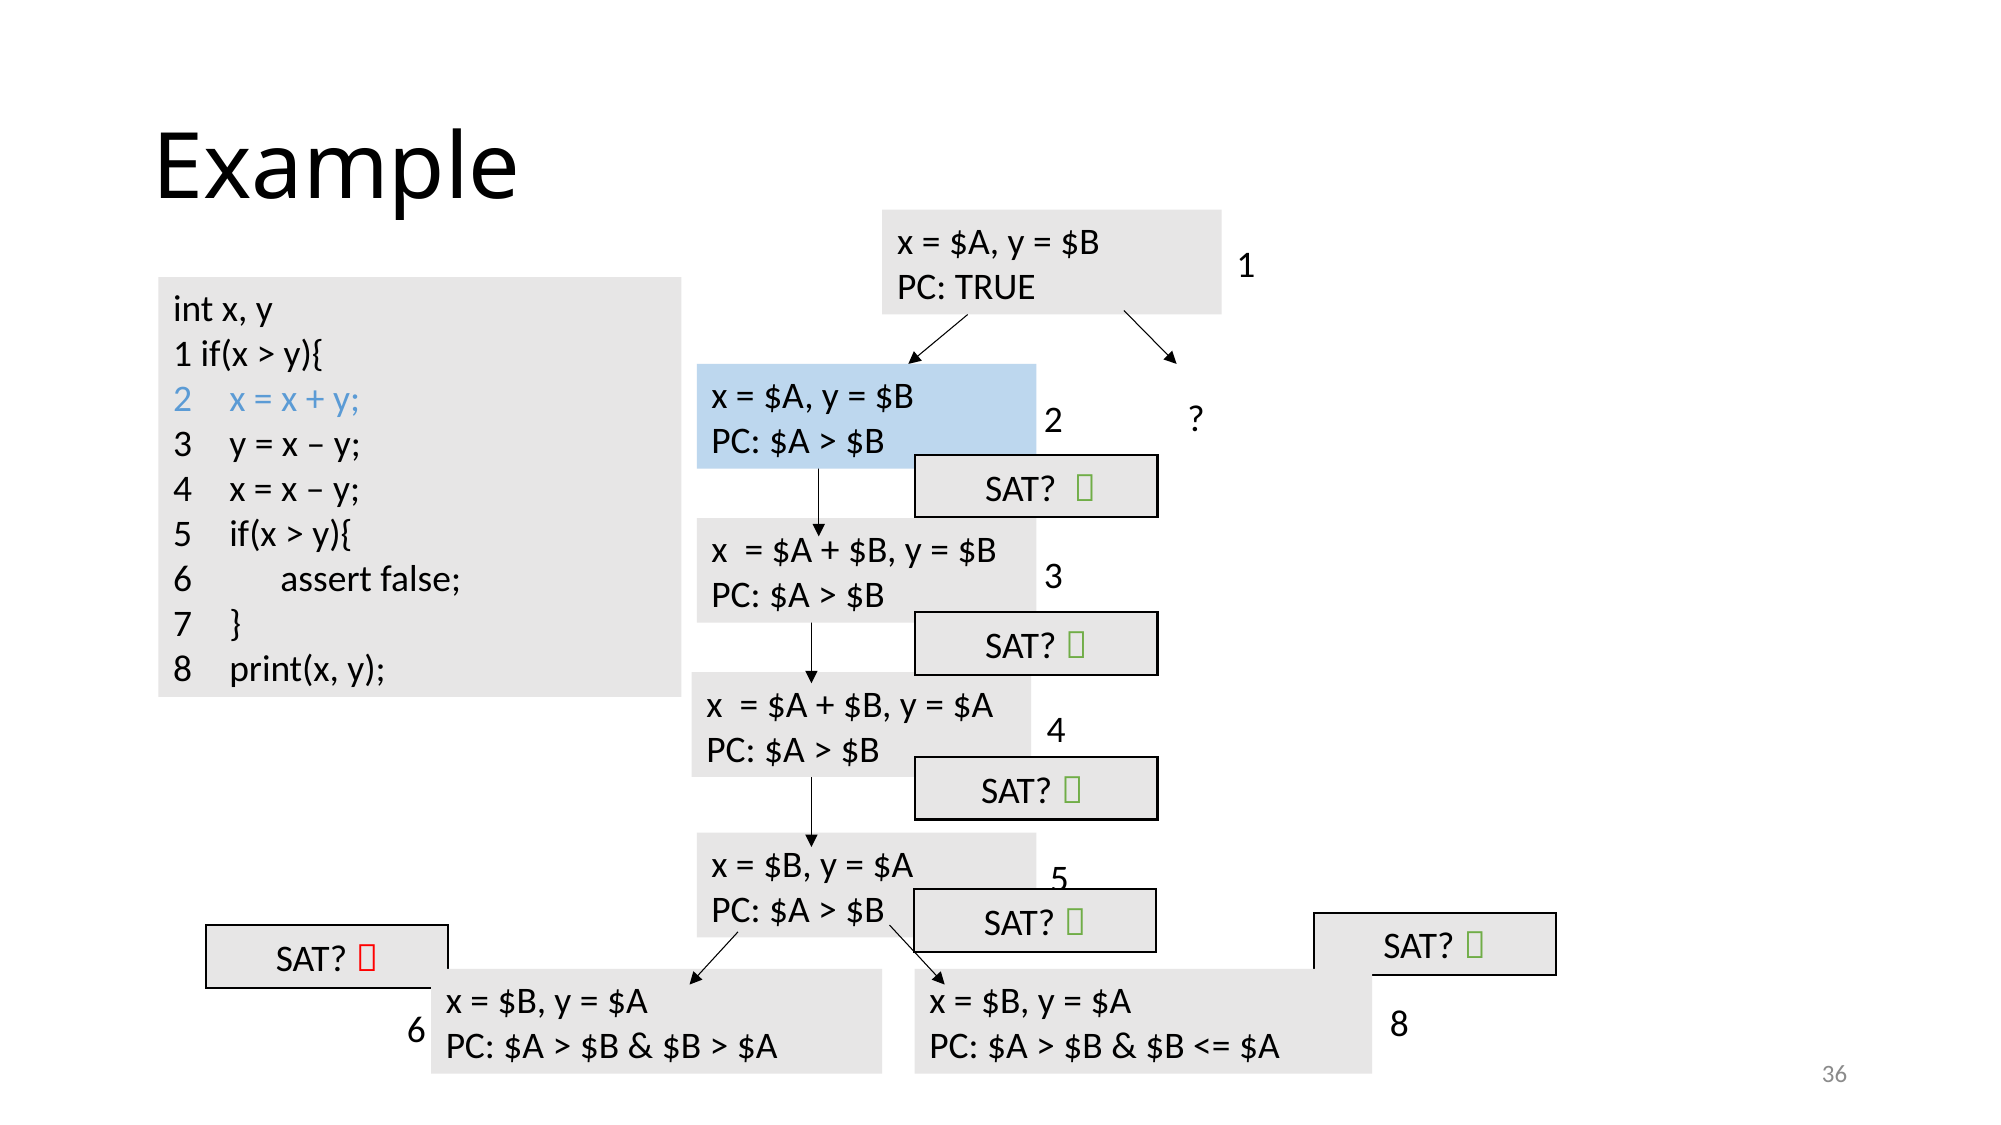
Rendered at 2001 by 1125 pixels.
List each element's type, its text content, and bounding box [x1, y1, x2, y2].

text_box SAT?  [914, 454, 1159, 518]
text_box int x, y 1 if(x > y){ x = x + y; y = x – y; x = x – y; if(x > y){ assert false; } print(x, y); [158, 277, 682, 697]
text_box x = $A, y = $B PC: TRUE [882, 209, 1222, 315]
text_box x = $B, y = $A PC: $A > $B & $B > $A [431, 968, 883, 1074]
text_box SAT?  [1313, 912, 1557, 976]
text_box 3 [1029, 543, 1075, 603]
text_box x = $B, y = $A PC: $A > $B [696, 832, 1037, 938]
text_box x = $A + $B, y = $B PC: $A > $B [696, 518, 1037, 623]
text_box x = $A, y = $B PC: $A > $B [696, 363, 1037, 469]
text_box 5 [1035, 846, 1081, 888]
text_box x = $B, y = $A PC: $A > $B & $B <= $A [914, 968, 1373, 1074]
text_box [689, 931, 738, 985]
text_box ? [1172, 386, 1312, 447]
text_box SAT?  [913, 888, 1157, 953]
text_box SAT?  [914, 611, 1159, 676]
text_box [908, 314, 968, 364]
text_box SAT?  [205, 924, 449, 989]
text_box x = $A + $B, y = $A PC: $A > $B [691, 672, 1032, 777]
text_box SAT?  [914, 756, 1159, 821]
slide_number 36 [1412, 1042, 1863, 1103]
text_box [889, 925, 945, 985]
text_box 6 [392, 997, 431, 1058]
text_box 4 [1031, 697, 1078, 756]
text_box 1 [1221, 232, 1263, 293]
text_box 2 [1029, 387, 1075, 448]
title Example [137, 59, 1863, 278]
text_box 8 [1375, 991, 1421, 1052]
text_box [1123, 310, 1177, 364]
